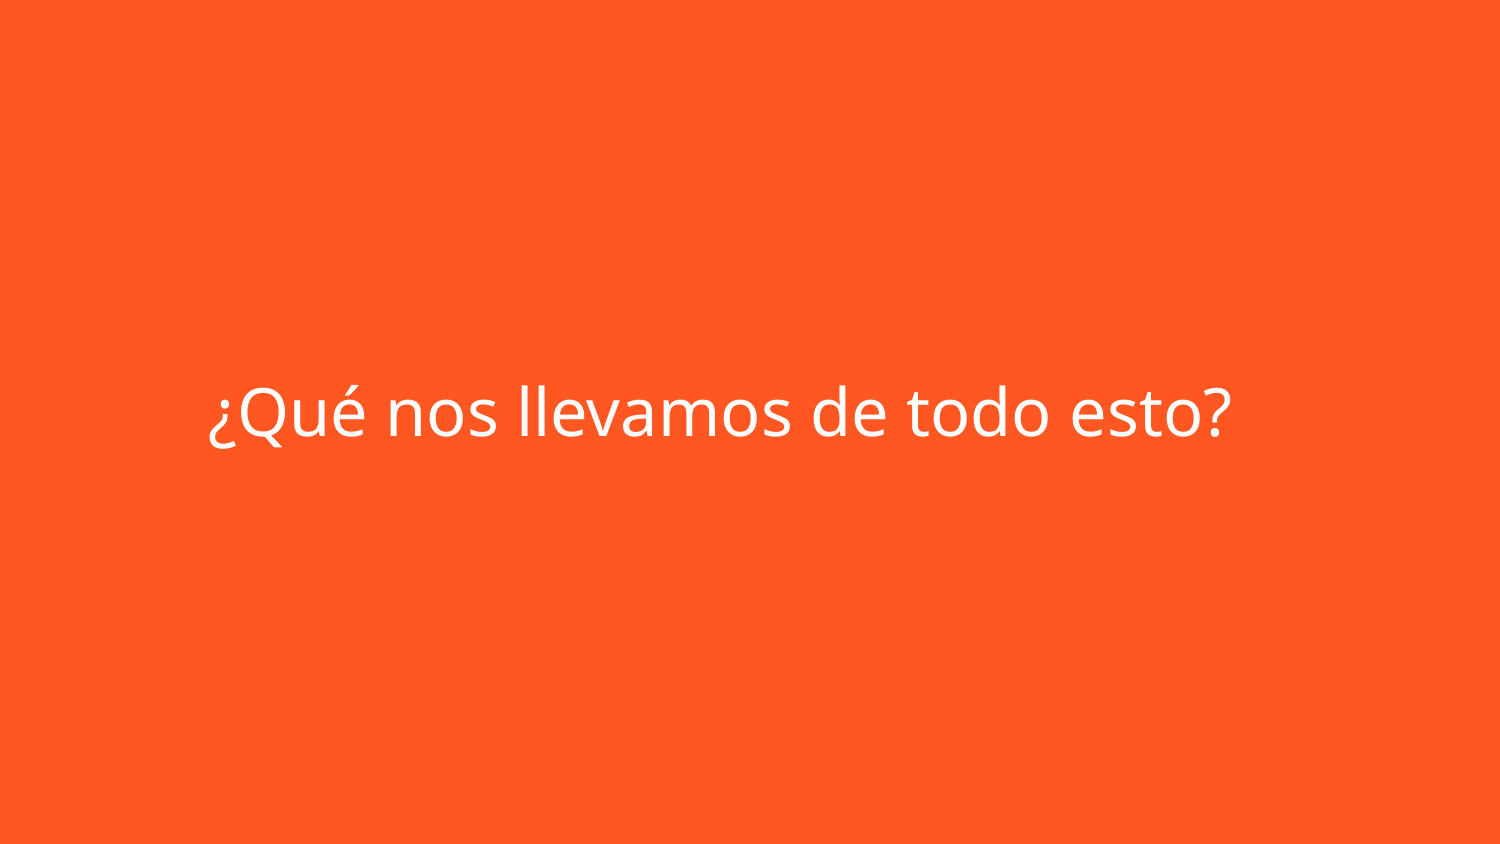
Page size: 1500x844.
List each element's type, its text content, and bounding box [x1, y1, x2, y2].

text_box ¿Qué nos llevamos de todo esto? [51, 342, 1391, 477]
